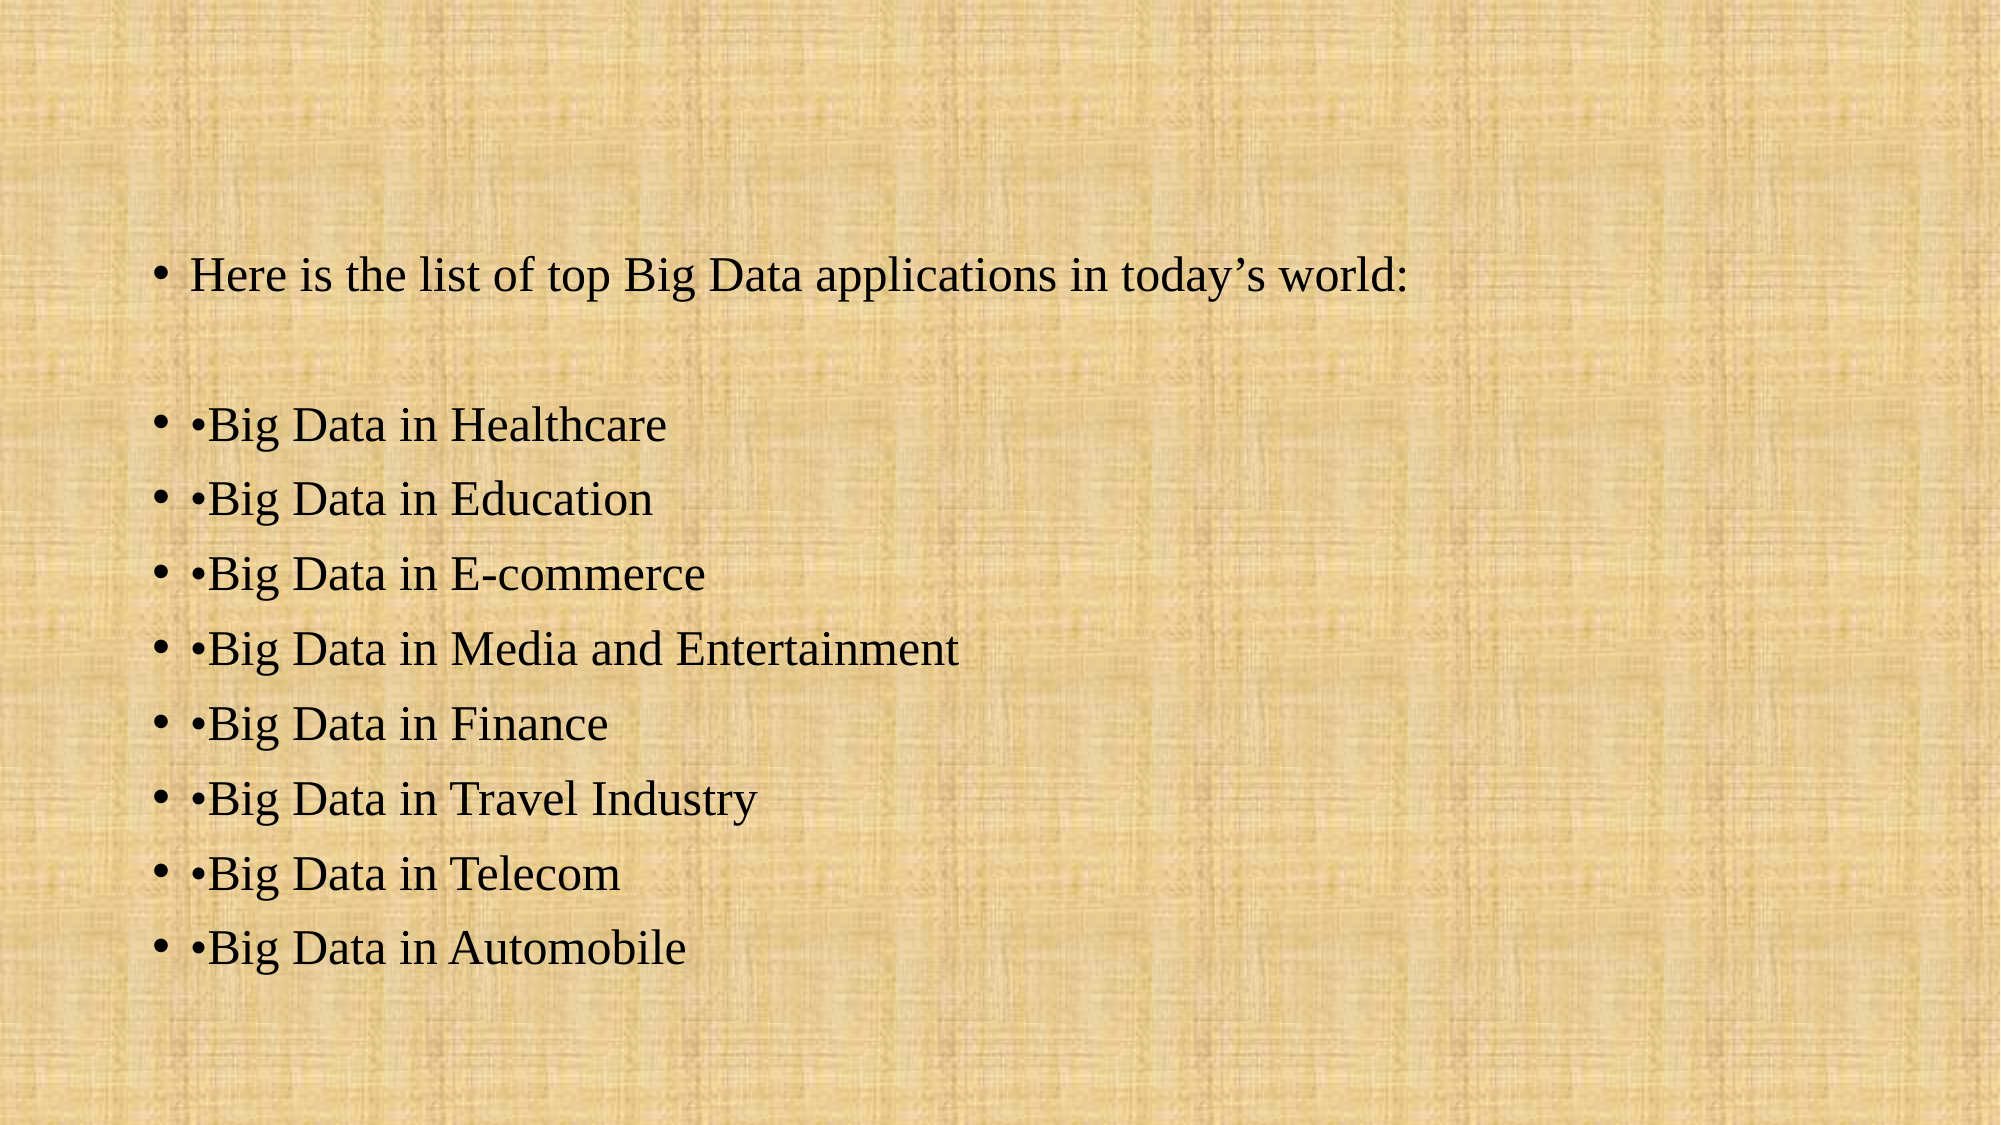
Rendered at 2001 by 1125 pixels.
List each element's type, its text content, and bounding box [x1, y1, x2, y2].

list Here is the list of top Big Data applications in today’s world: •Big Data in Healthcare •Big Data in Education •Big Data in E-commerce •Big Data in Media and Entertainment •Big Data in Finance •Big Data in Travel Industry •Big Data in Telecom •Big Data in Automobile [137, 84, 1863, 799]
picture [0, 0, 2001, 1125]
